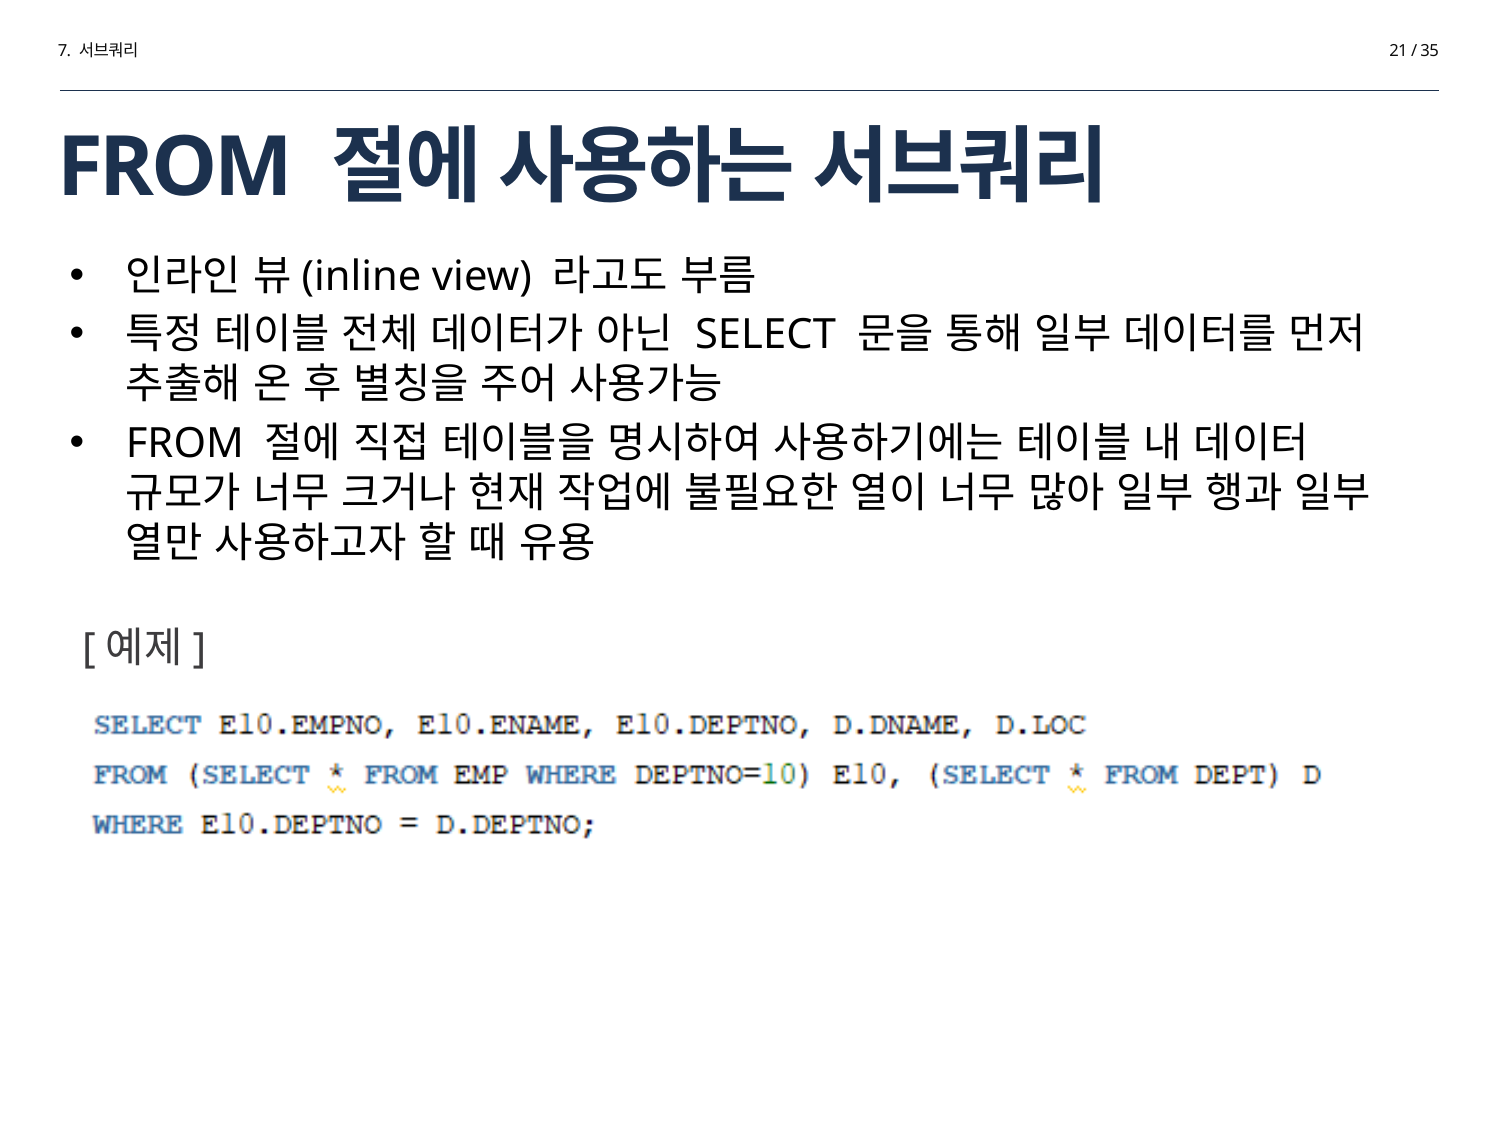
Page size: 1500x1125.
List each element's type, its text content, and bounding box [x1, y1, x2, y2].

picture [89, 705, 1337, 851]
text_box 인라인 뷰(inline view) 라고도 부름 특정 테이블 전체 데이터가 아닌 SELECT 문을 통해 일부 데이터를 먼저 추출해 온 후 별칭을 주어 사용가능 FROM 절에 직접 테이블을 명시하여 사용하기에는 테이블 내 데이터 규모가 너무 크거나 현재 작업에 불필요한 열이 너무 많아 일부 행과 일부 열만 사용하고자 할 때 유용 [54, 241, 1445, 636]
text_box 21 / 35 [1193, 32, 1454, 70]
text_box [예제] [67, 612, 1457, 676]
title FROM 절에 사용하는 서브쿼리 [42, 114, 1454, 211]
text_box 7. 서브쿼리 [43, 31, 303, 67]
